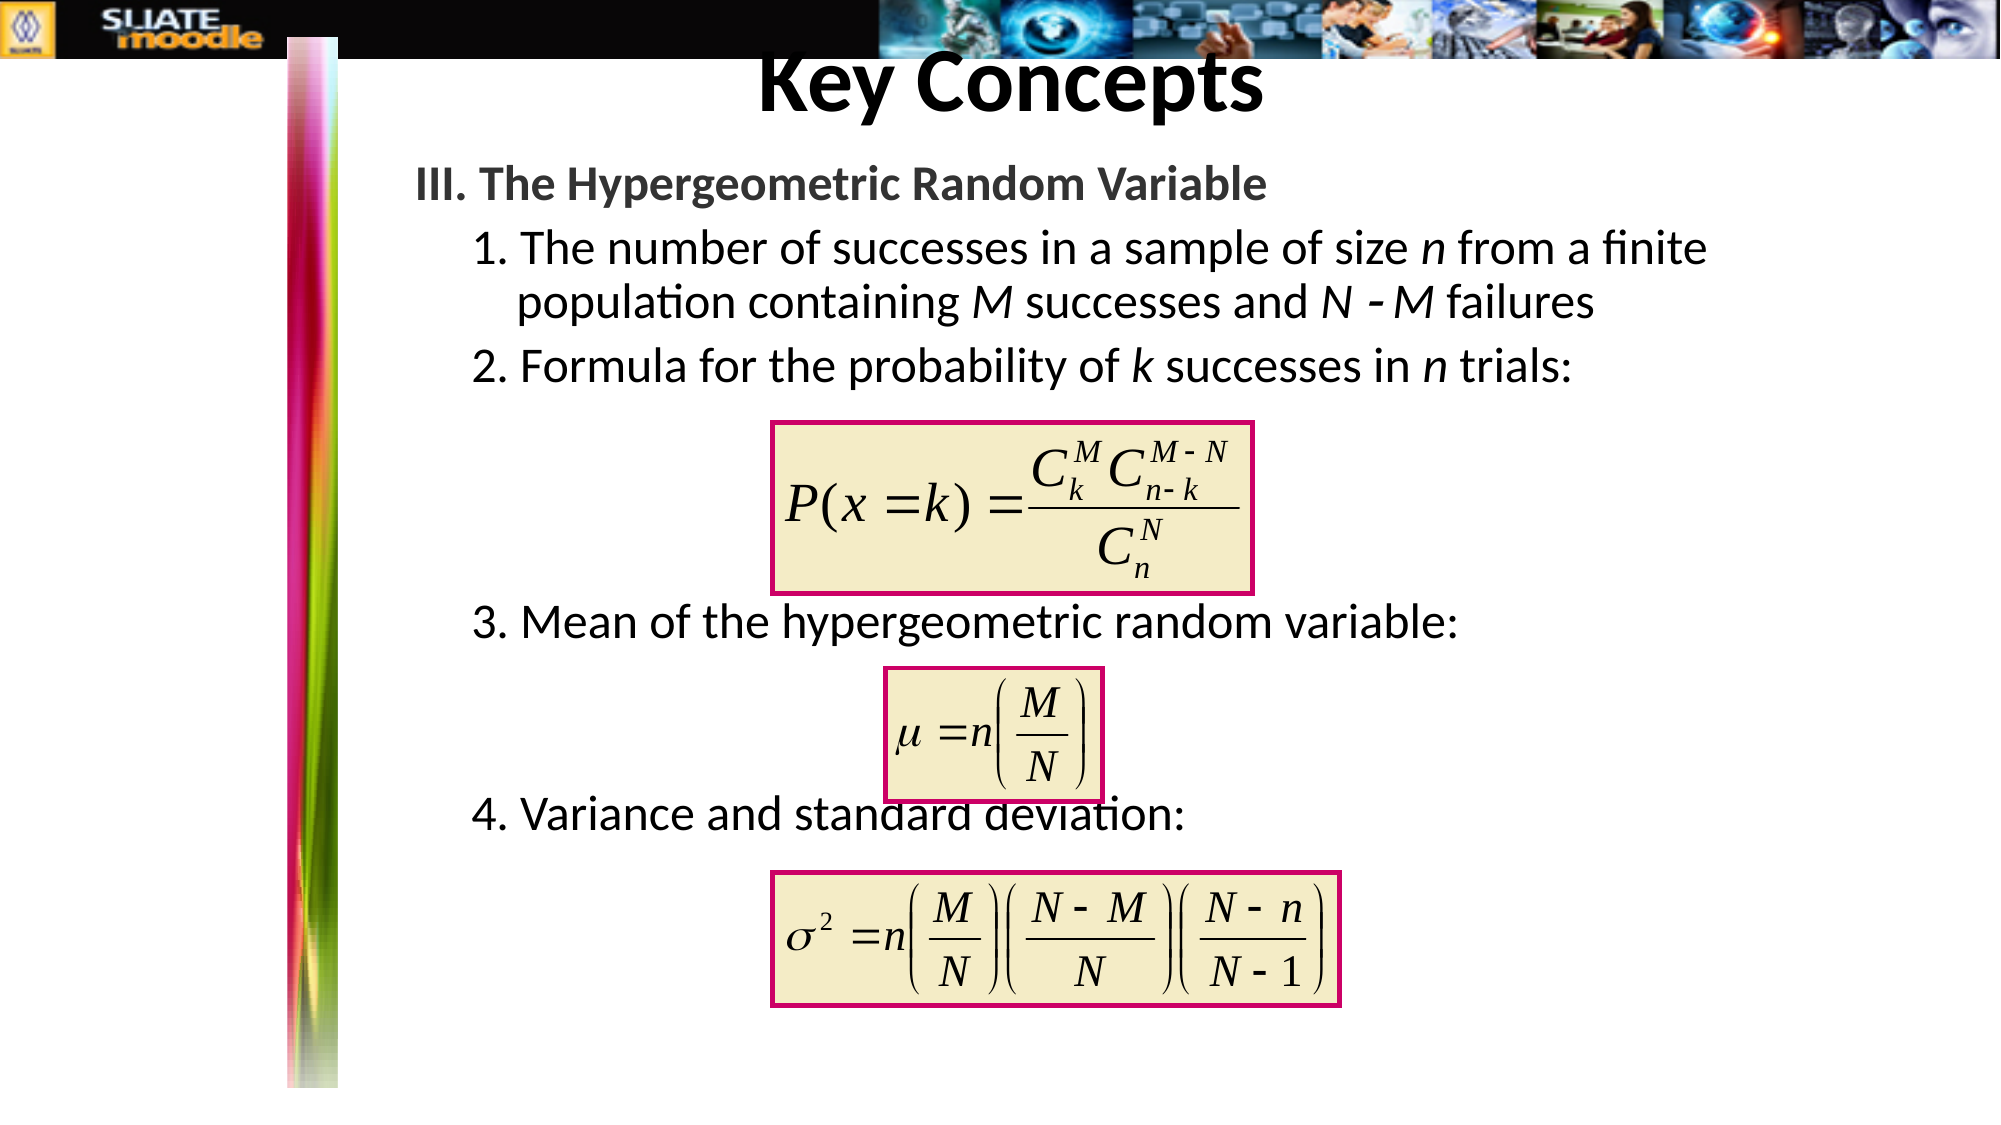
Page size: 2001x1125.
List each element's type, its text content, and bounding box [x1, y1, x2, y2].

picture [1425, 0, 2000, 59]
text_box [774, 424, 1251, 592]
picture [0, 0, 600, 1088]
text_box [887, 670, 1101, 800]
list III. The Hypergeometric Random Variable 1. The number of successes in a sample of size n from a finite population containing M successes and N - M failures 2. Formula for the probability of k successes in n trials: 3. Mean of the hypergeometric random variable: 4. Variance and standard deviation: [399, 149, 1750, 1013]
title Key Concepts [600, 0, 1425, 149]
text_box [774, 874, 1338, 1004]
